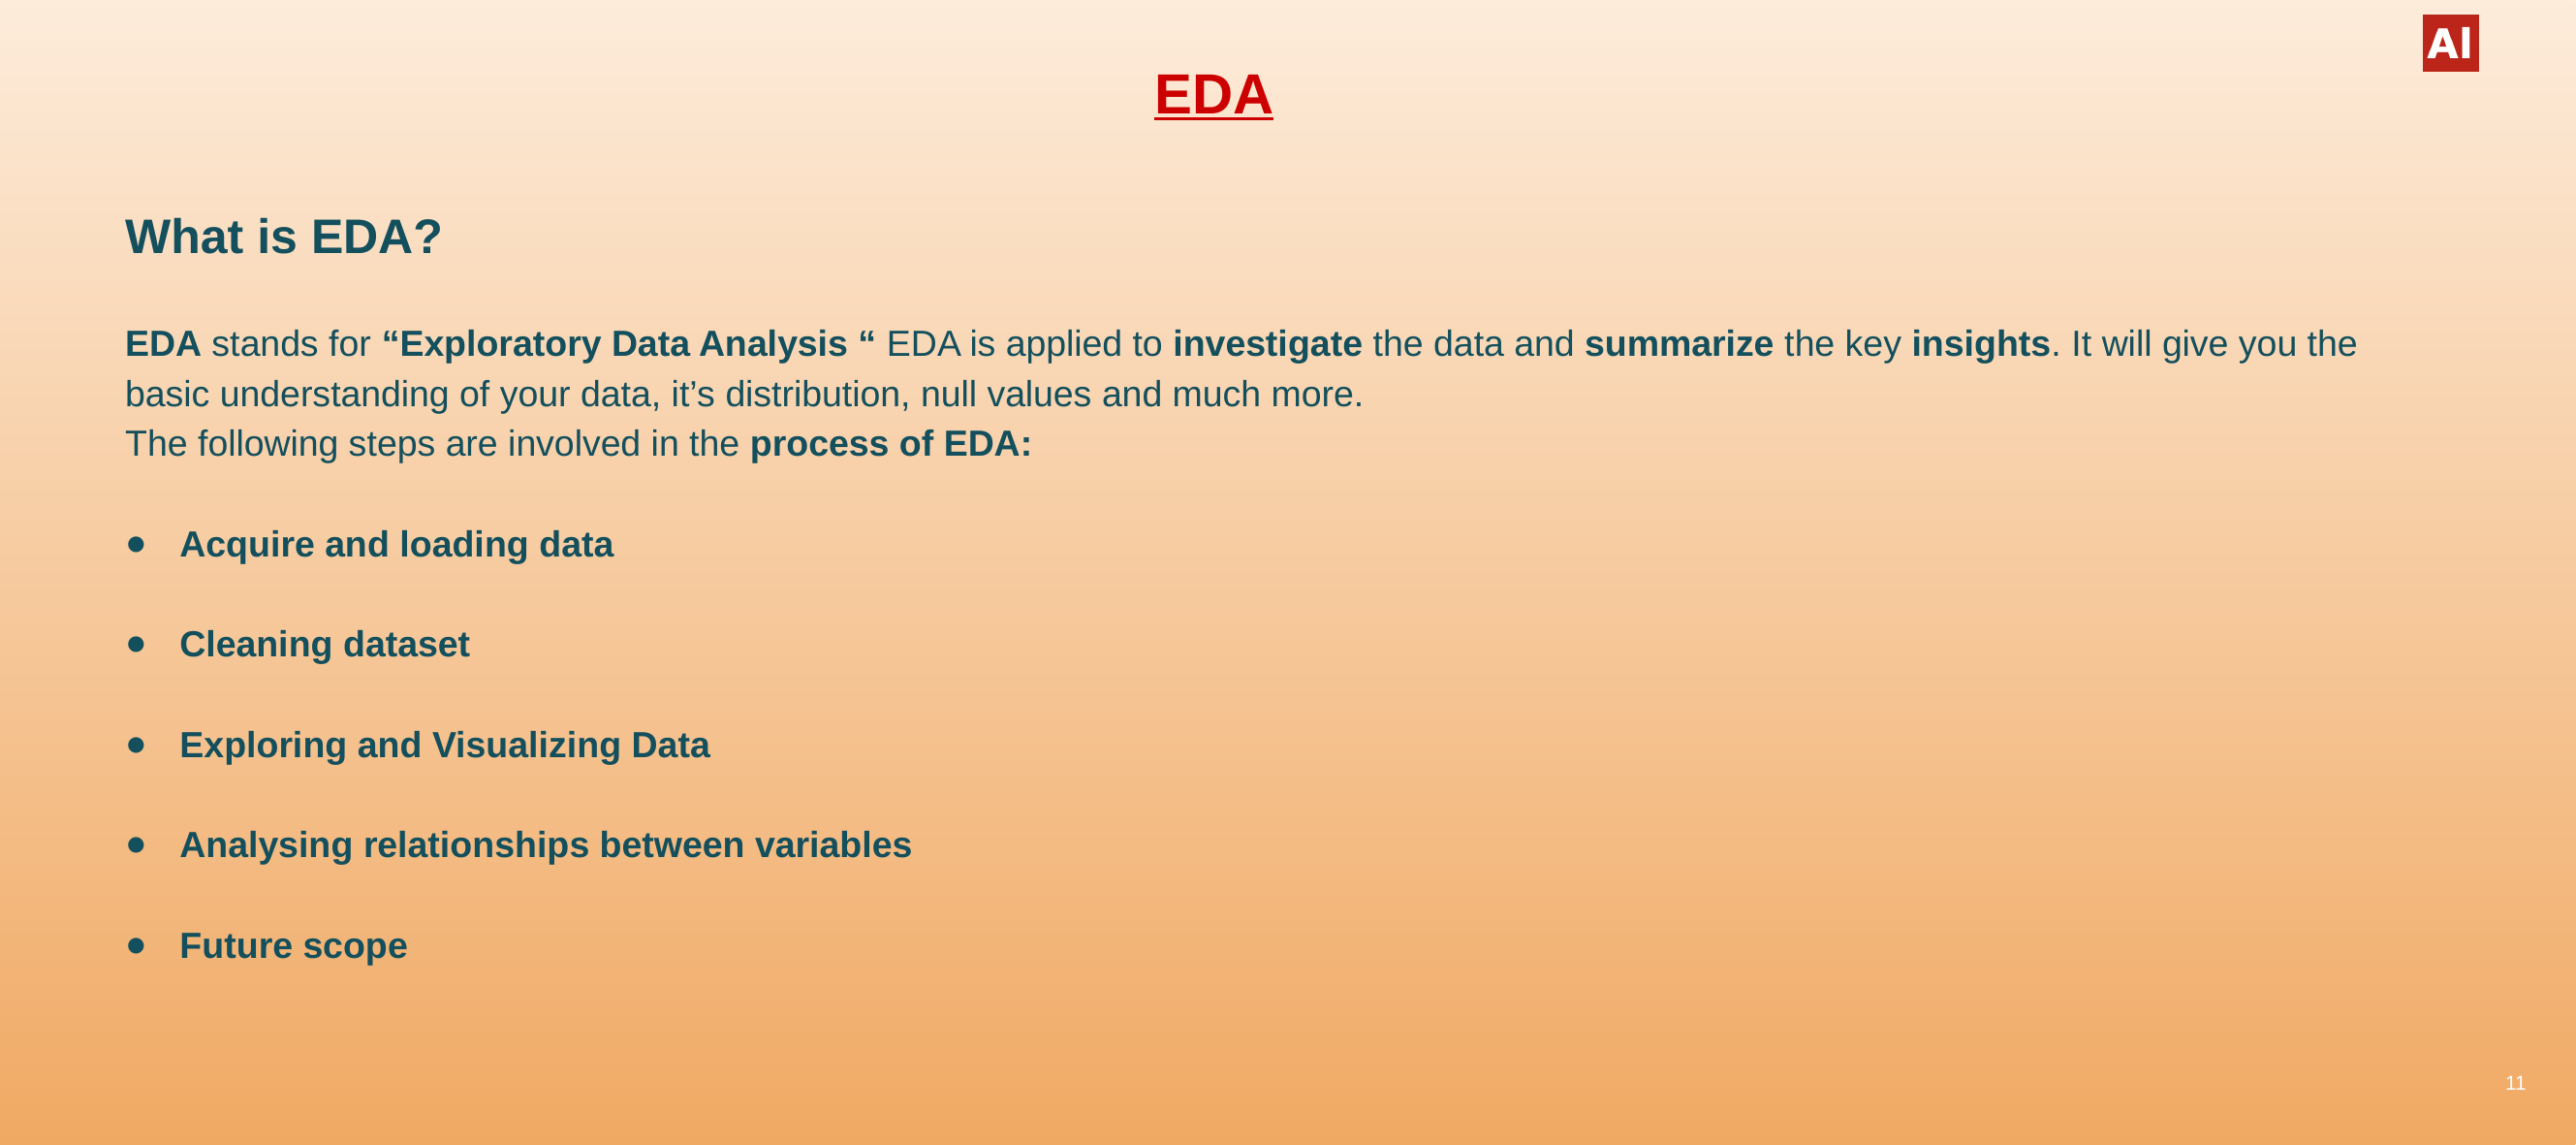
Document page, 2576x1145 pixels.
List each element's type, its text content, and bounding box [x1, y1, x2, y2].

picture [2423, 15, 2479, 72]
title EDA [80, 43, 2348, 182]
slide_number 11 [2386, 1037, 2541, 1127]
list What is EDA? EDA stands for “Exploratory Data Analysis “ EDA is applied to investigate the data and summarize the key insights. It will give you the basic understanding of your data, it’s distribution, null values and much more. The following steps are involved in the process of EDA: Acquire and loading data Cleaning dataset Exploring and Visualizing Data Analysing relationships between variables Future scope [92, 181, 2437, 1017]
